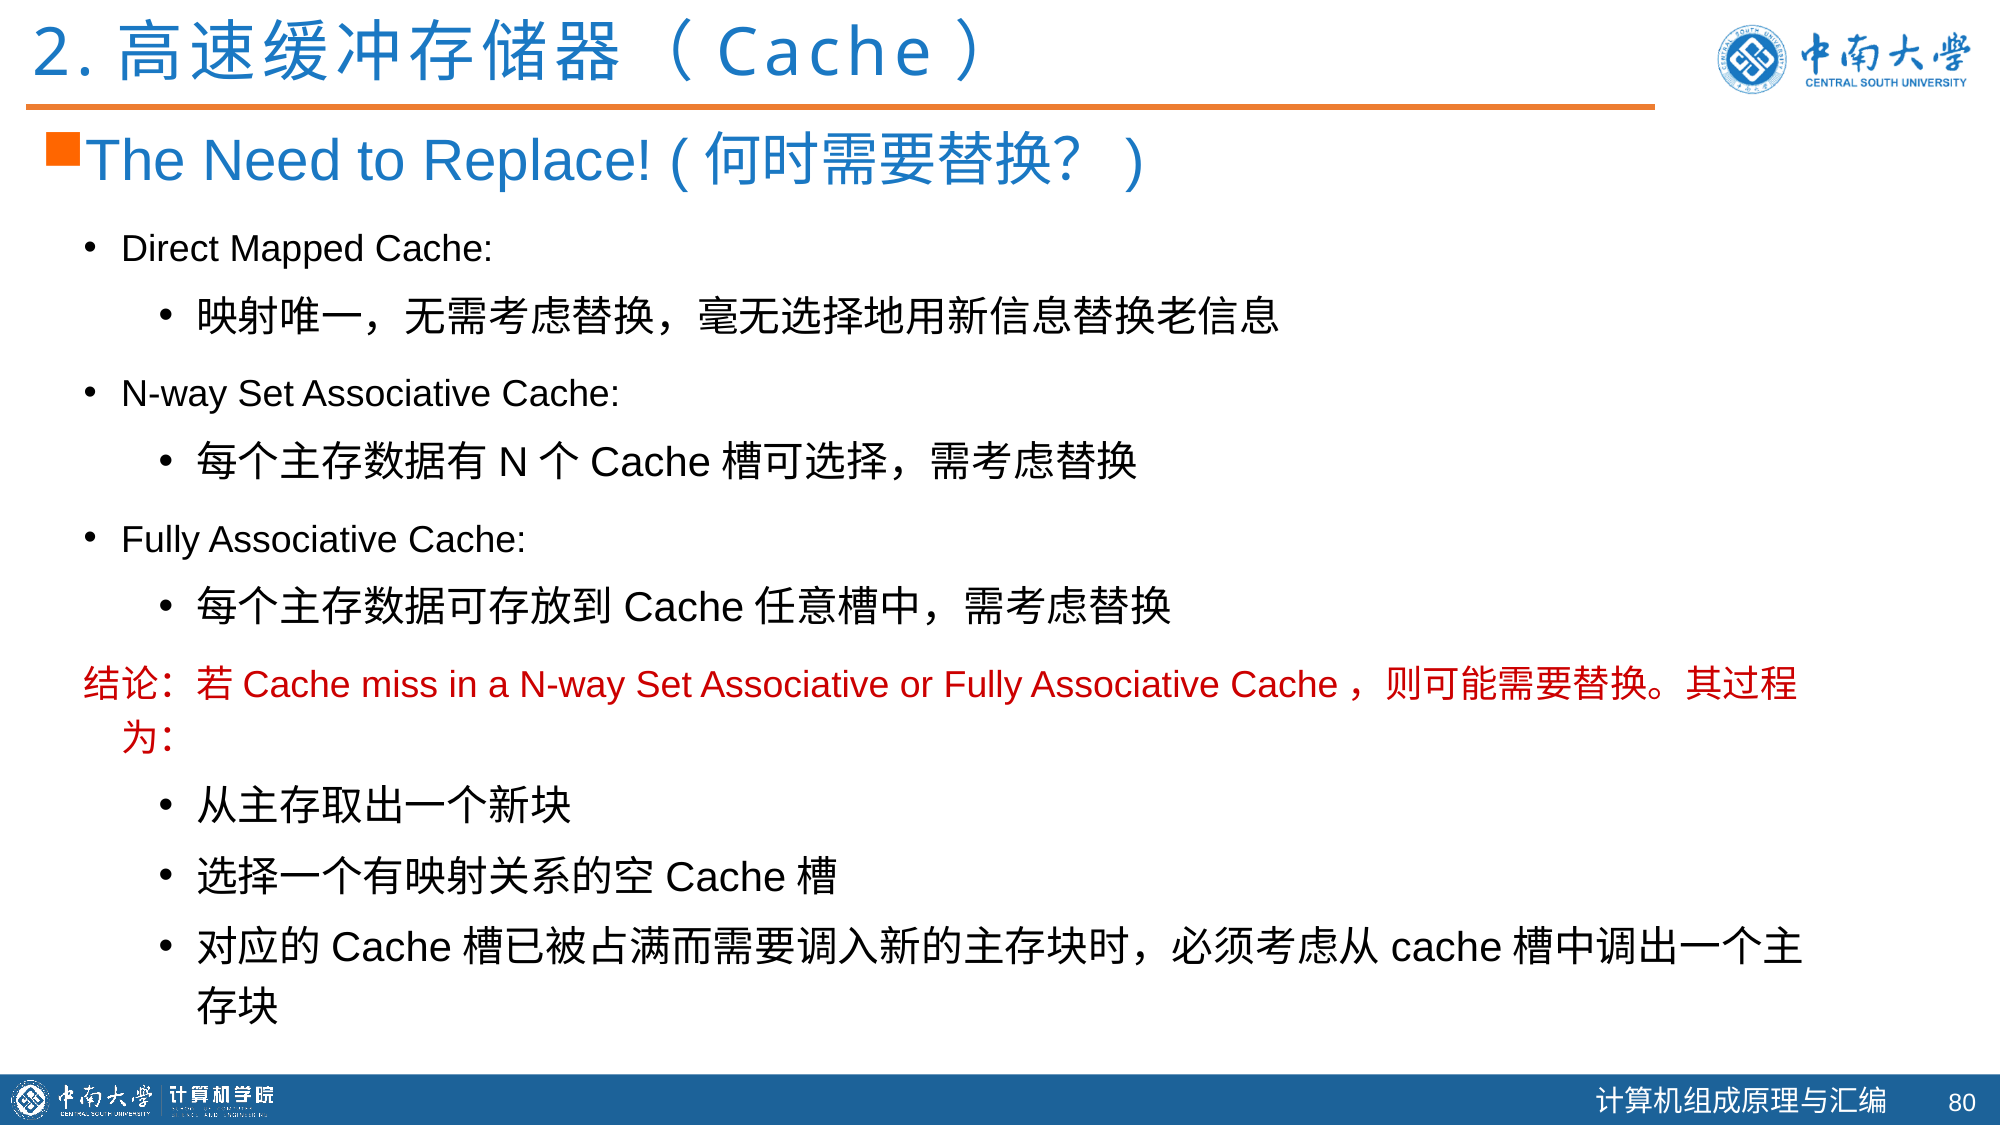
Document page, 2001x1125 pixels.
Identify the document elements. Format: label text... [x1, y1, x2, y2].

list The Need to Replace! (何时需要替换？) [26, 114, 1968, 1026]
picture [0, 1080, 299, 1120]
slide_number 79 [1916, 1079, 1992, 1124]
text_box Direct Mapped Cache: 映射唯一，无需考虑替换，毫无选择地用新信息替换老信息 N-way Set Associative Cache: 每个主存数据有N个Cache槽可选择，需考虑替换 Fully Associative Cache: 每个主存数据可存放到Cache任意槽中，需考虑替换 结论：若Cache miss in a N-way Set Associative or Fully Associative Cache，则可能需要替换。其过程为： 从主存取出一个新块 选择一个有映射关系的空Cache槽 对应的Cache槽已被占满而需要调入新的主存块时，必须考虑从cache槽中调出一个主存块 [73, 211, 1845, 1035]
picture [1708, 19, 1982, 99]
list 2.高速缓冲存储器（Cache） [17, 10, 1615, 83]
